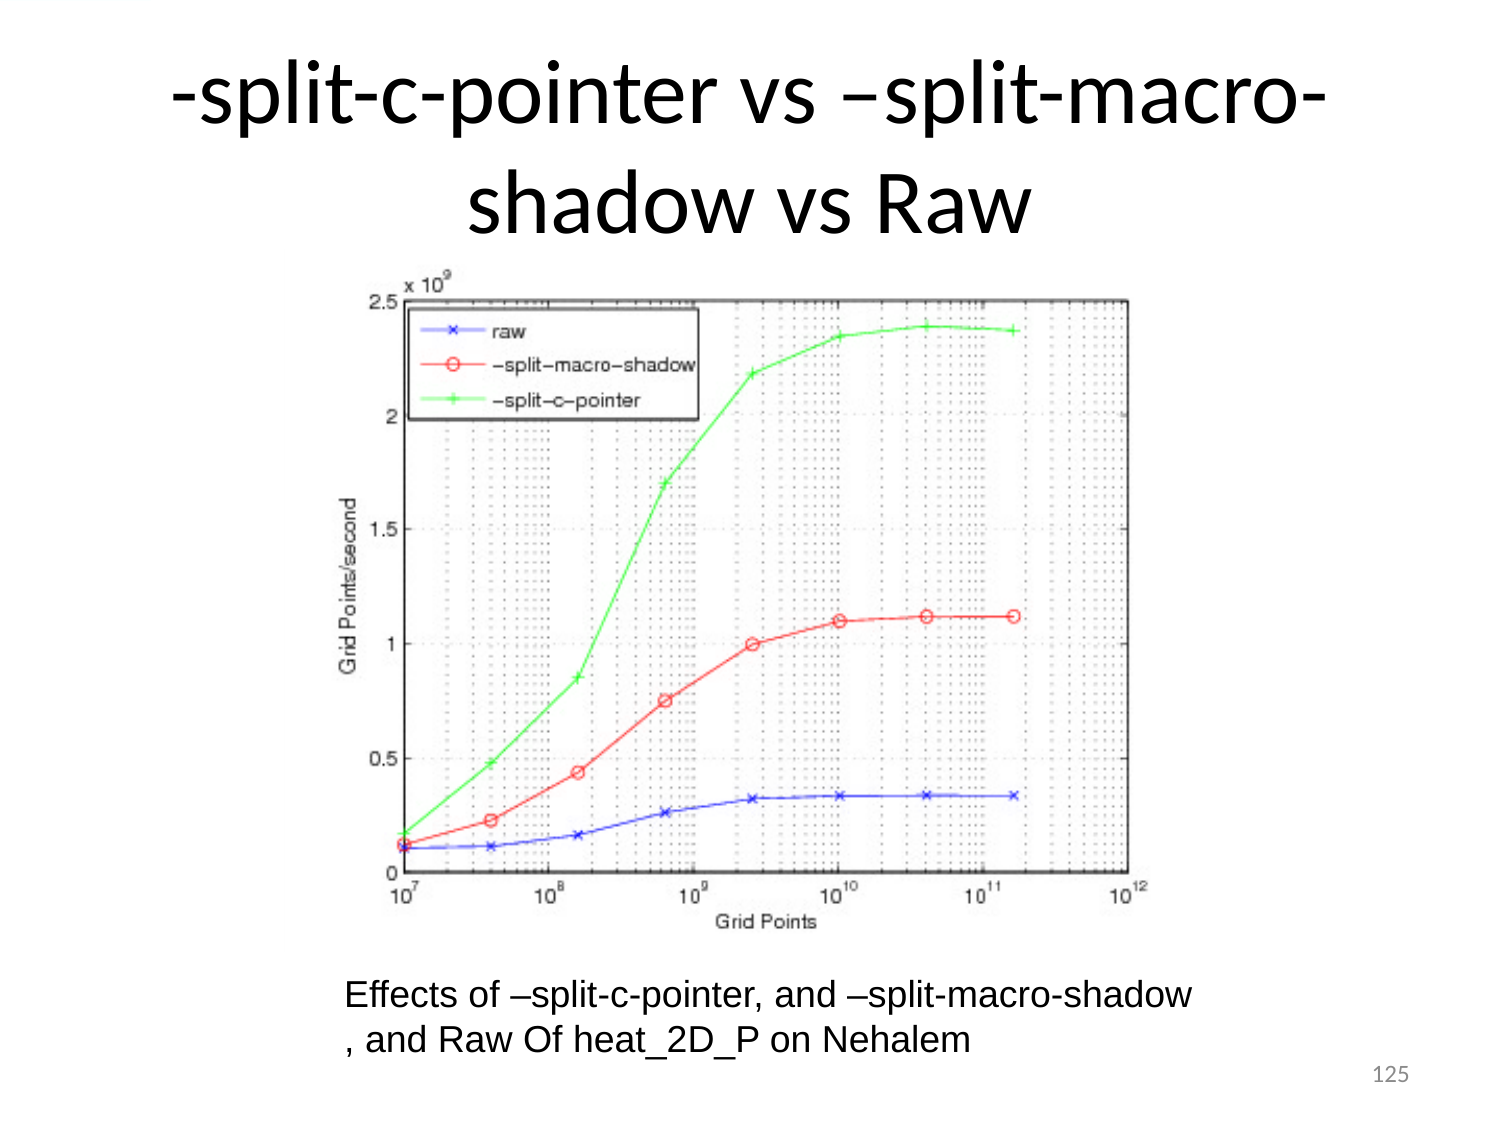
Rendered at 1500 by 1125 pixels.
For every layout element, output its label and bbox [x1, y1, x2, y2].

picture [283, 249, 1217, 953]
text_box [329, 962, 1208, 1068]
text_box [74, 24, 1425, 150]
slide_number [1074, 1042, 1425, 1103]
